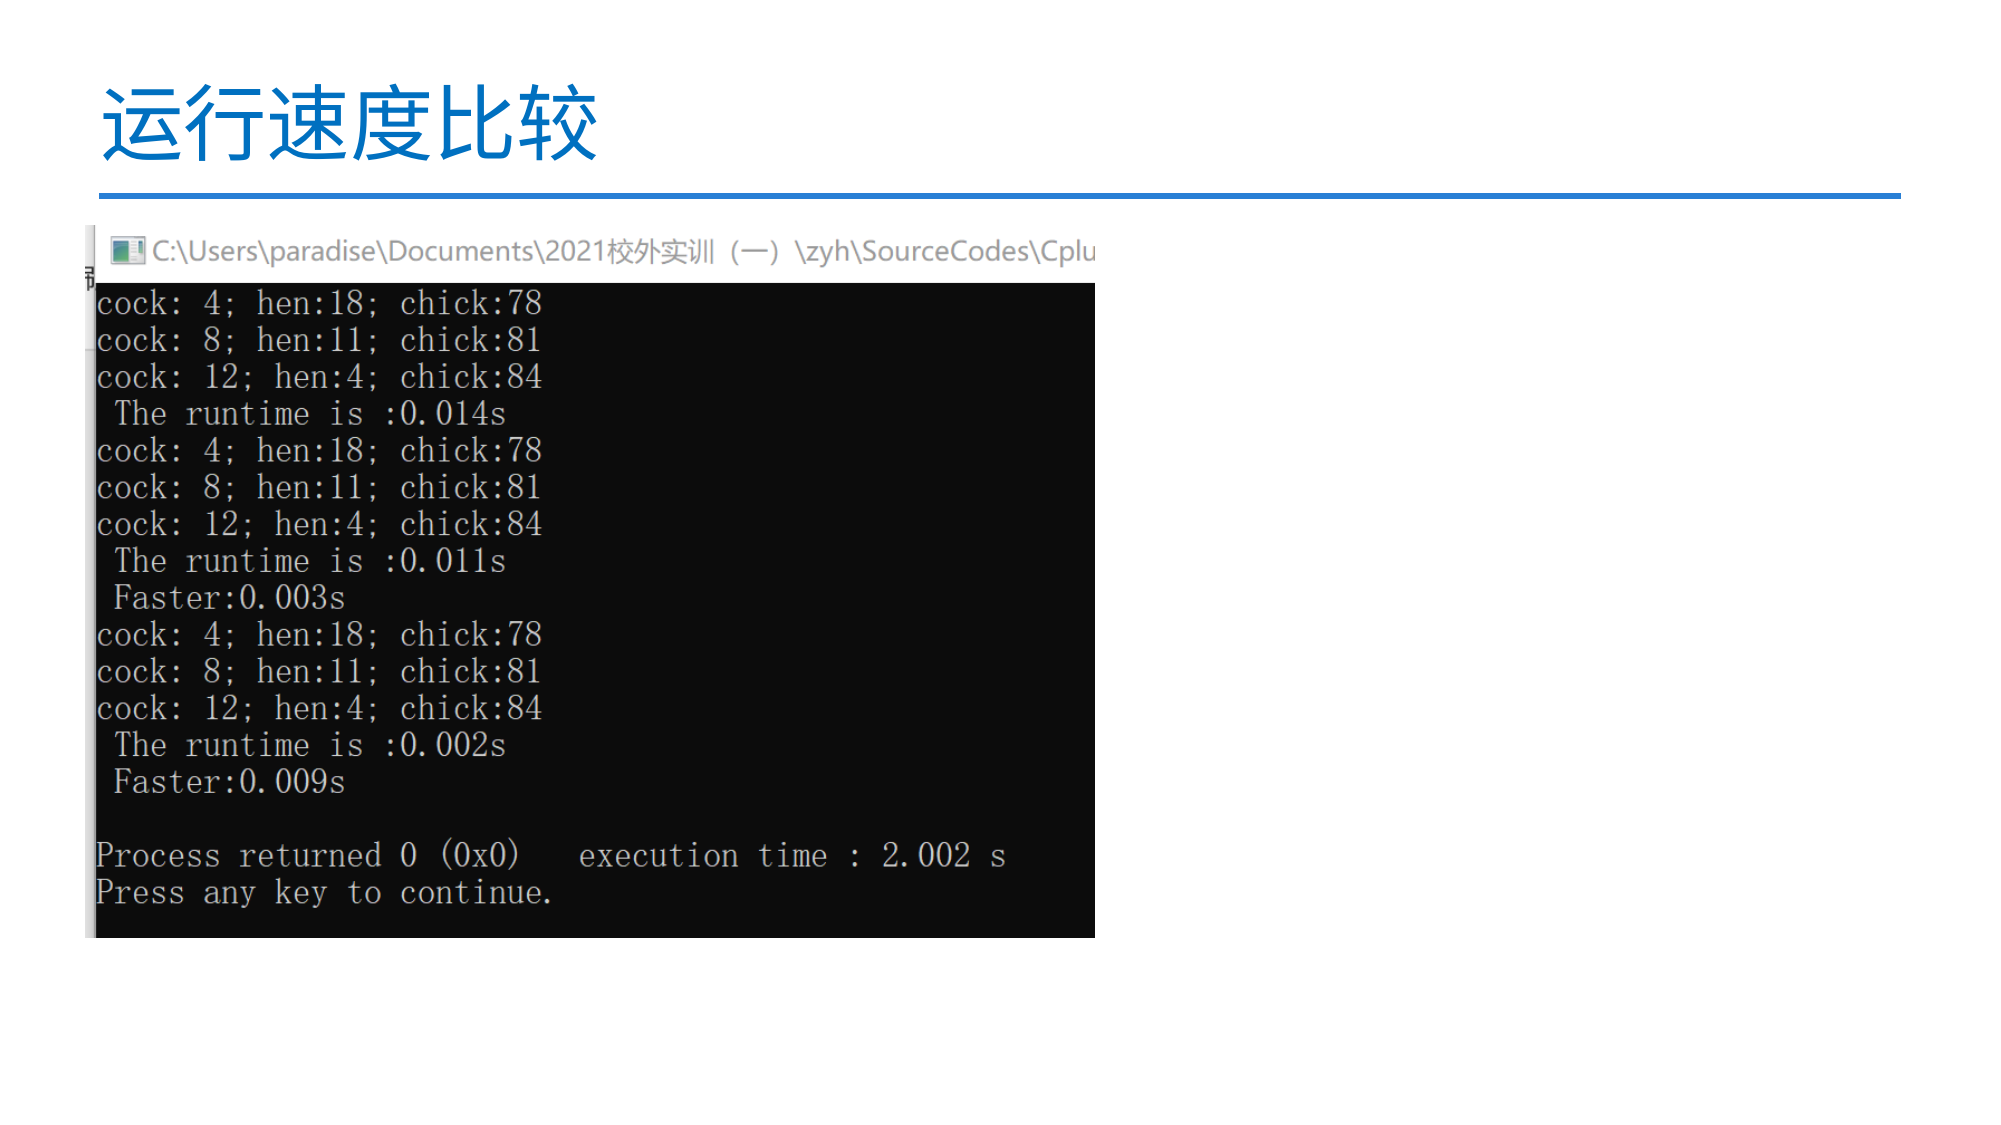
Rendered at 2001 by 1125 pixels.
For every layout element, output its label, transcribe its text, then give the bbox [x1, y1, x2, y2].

title 运行速度比较 [85, 73, 1383, 179]
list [85, 225, 1095, 938]
